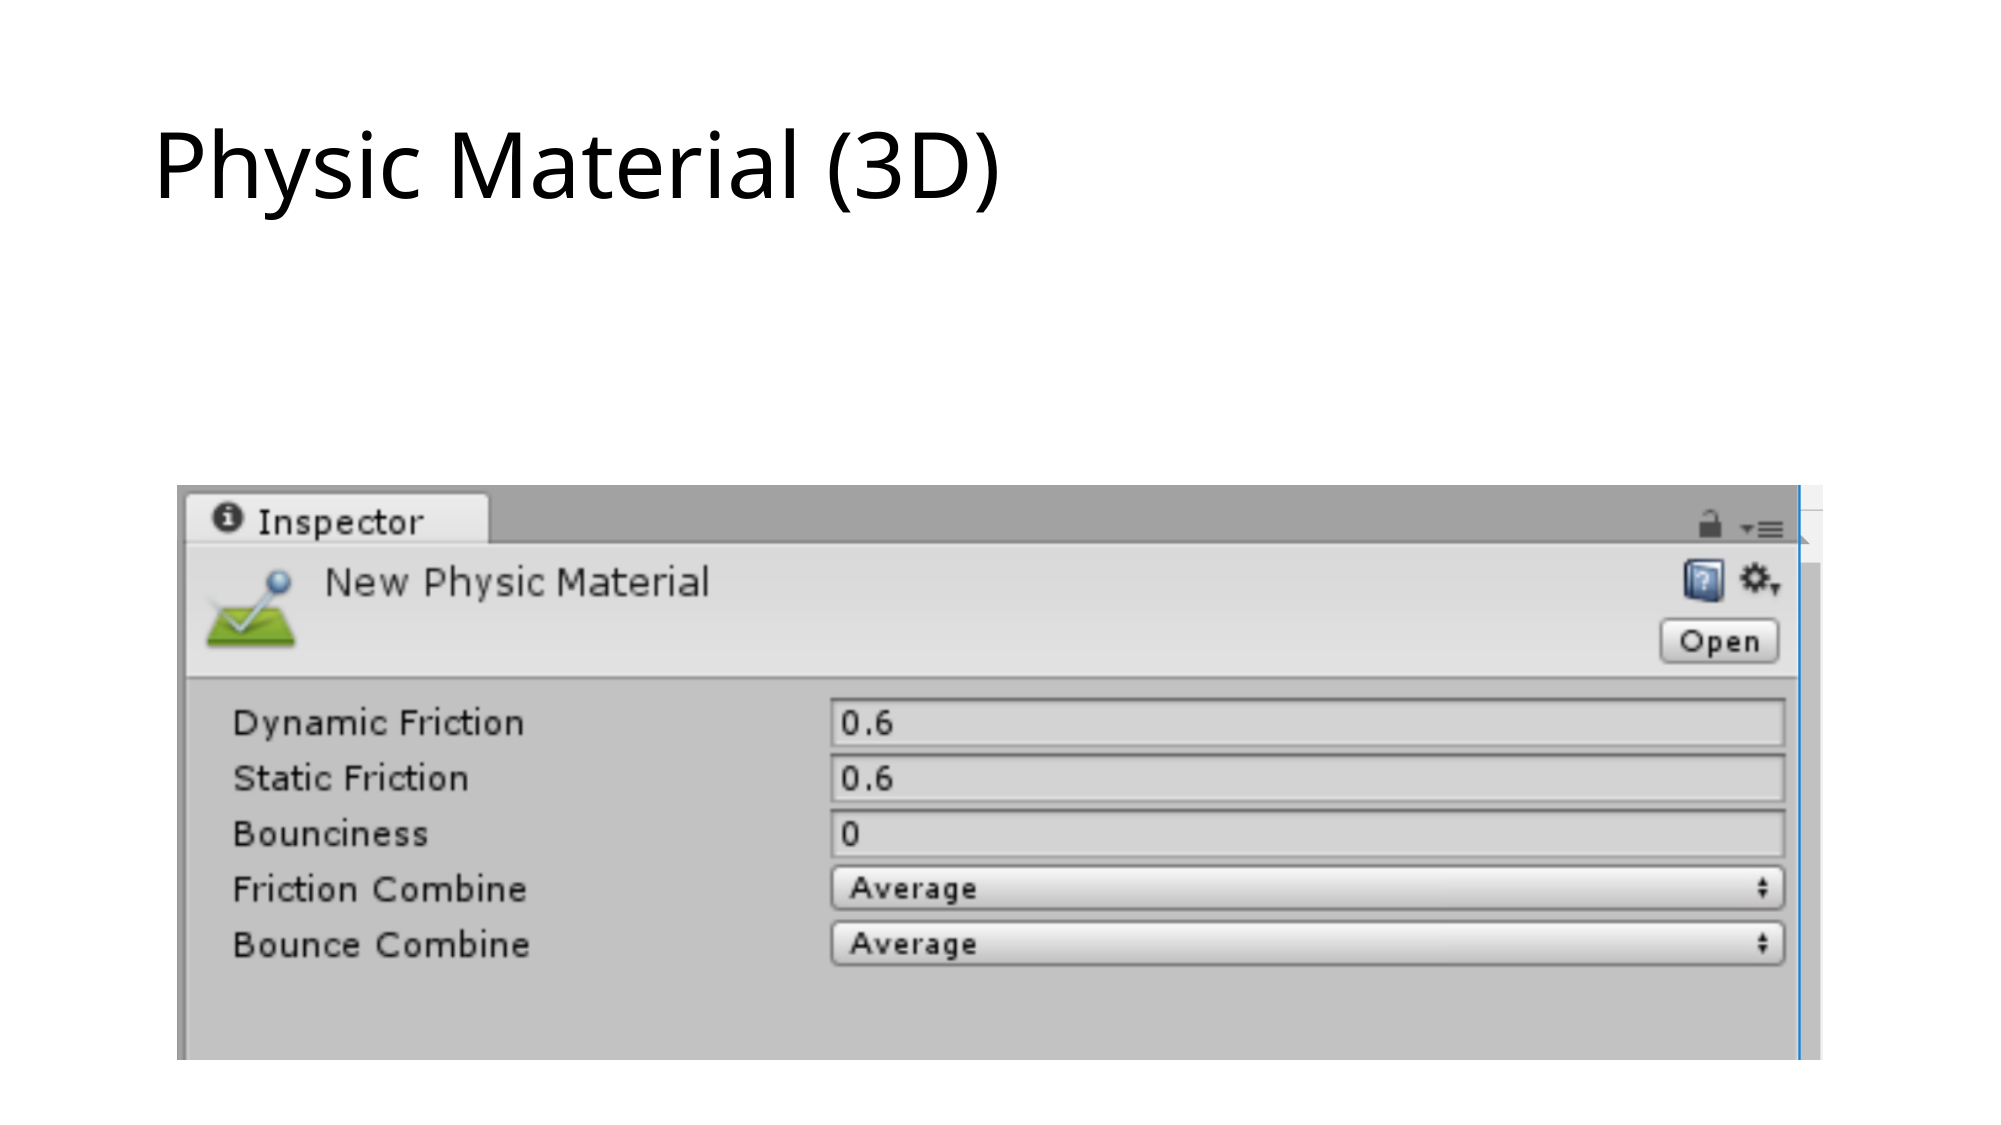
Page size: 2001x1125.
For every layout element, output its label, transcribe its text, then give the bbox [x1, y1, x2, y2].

picture [176, 485, 1823, 1061]
title Physic Material (3D) [137, 59, 1863, 278]
